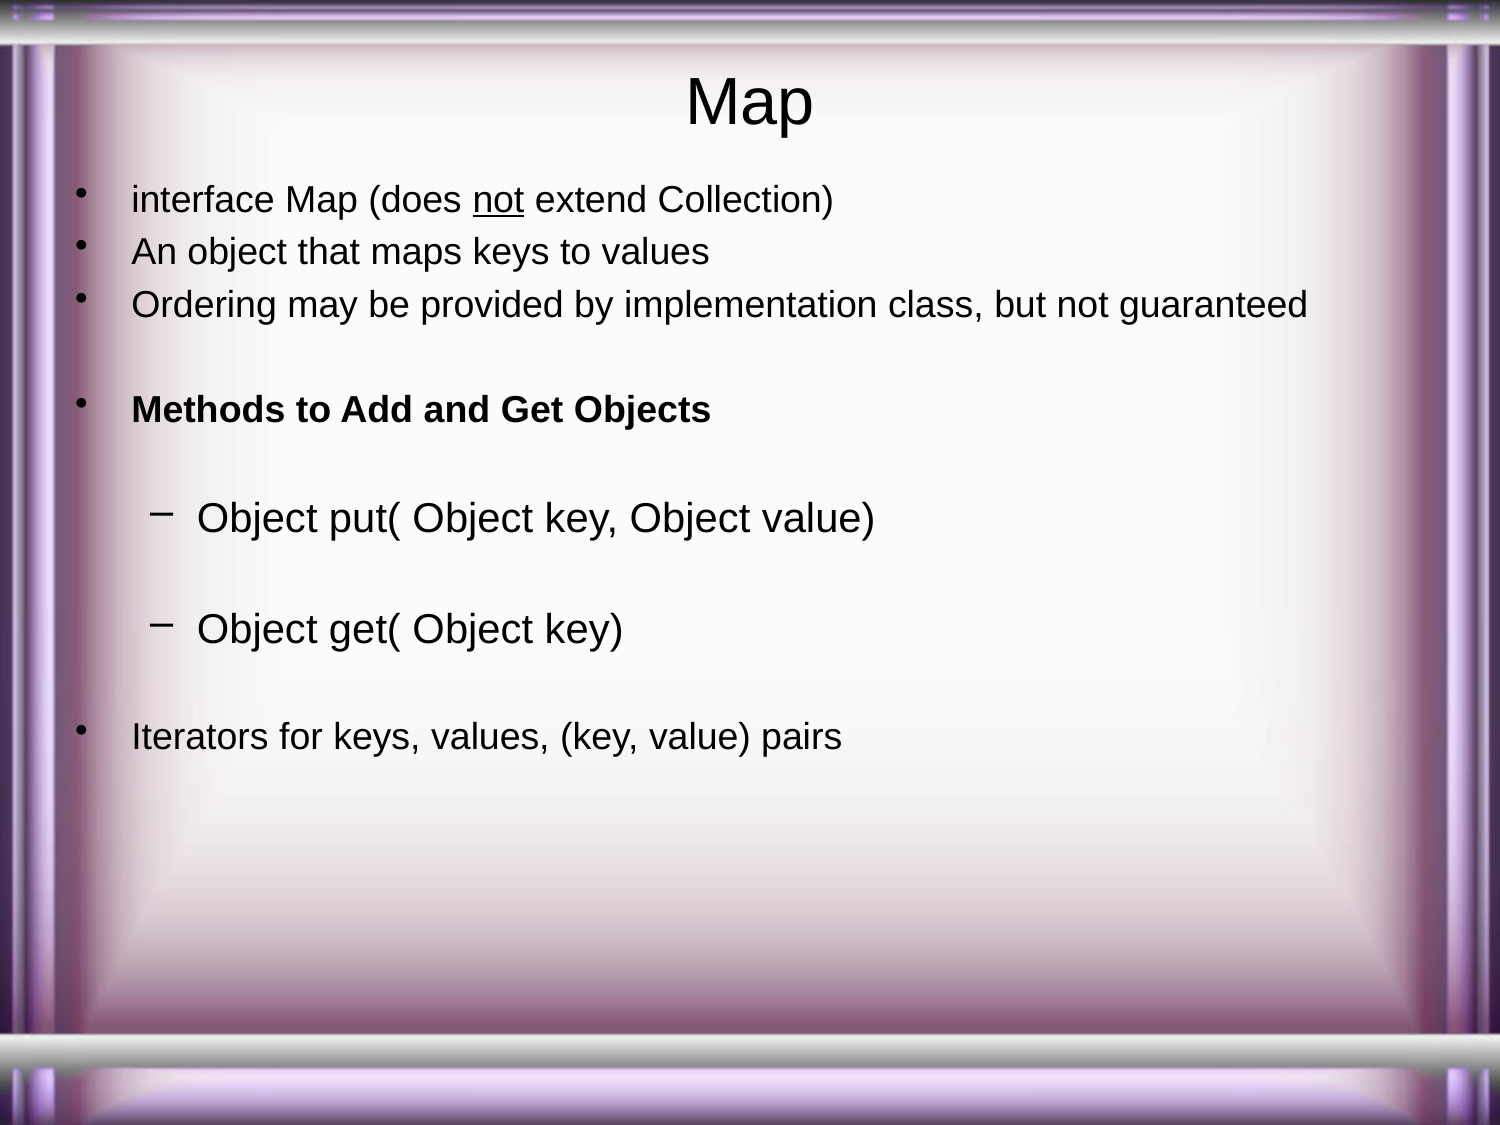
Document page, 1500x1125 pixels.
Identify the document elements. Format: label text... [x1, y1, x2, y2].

picture [0, 0, 1500, 1125]
list interface Map (does not extend Collection) An object that maps keys to values Ordering may be provided by implementation class, but not guaranteed Methods to Add and Get Objects Object put( Object key, Object value) Object get( Object key) Iterators for keys, values, (key, value) pairs [75, 174, 1425, 1005]
title Map [75, 45, 1425, 150]
